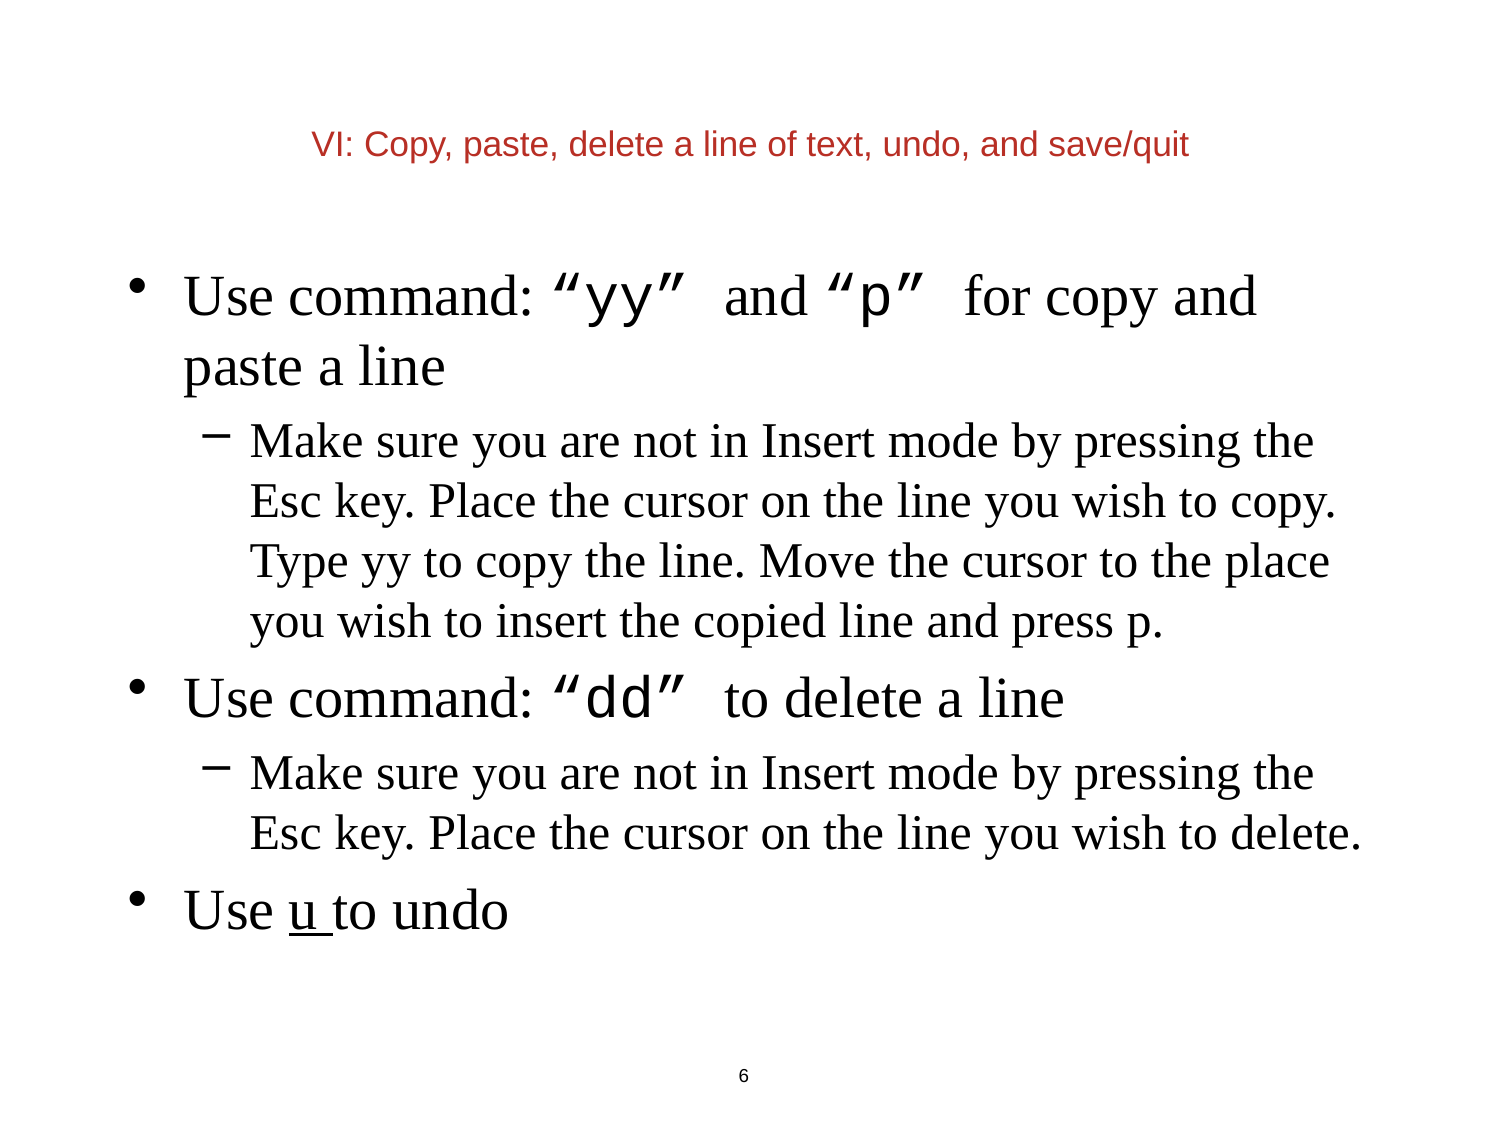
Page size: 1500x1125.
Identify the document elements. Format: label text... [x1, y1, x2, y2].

slide_number 6 [687, 1049, 801, 1101]
list Use command: “yy” and “p” for copy and paste a line Make sure you are not in Insert mode by pressing the Esc key. Place the cursor on the line you wish to copy. Type yy to copy the line. Move the cursor to the place you wish to insert the copied line and press p. Use command: “dd” to delete a line Make sure you are not in Insert mode by pressing the Esc key. Place the cursor on the line you wish to delete. Use u to undo [112, 249, 1388, 1038]
title VI: Copy, paste, delete a line of text, undo, and save/quit [271, 99, 1229, 185]
